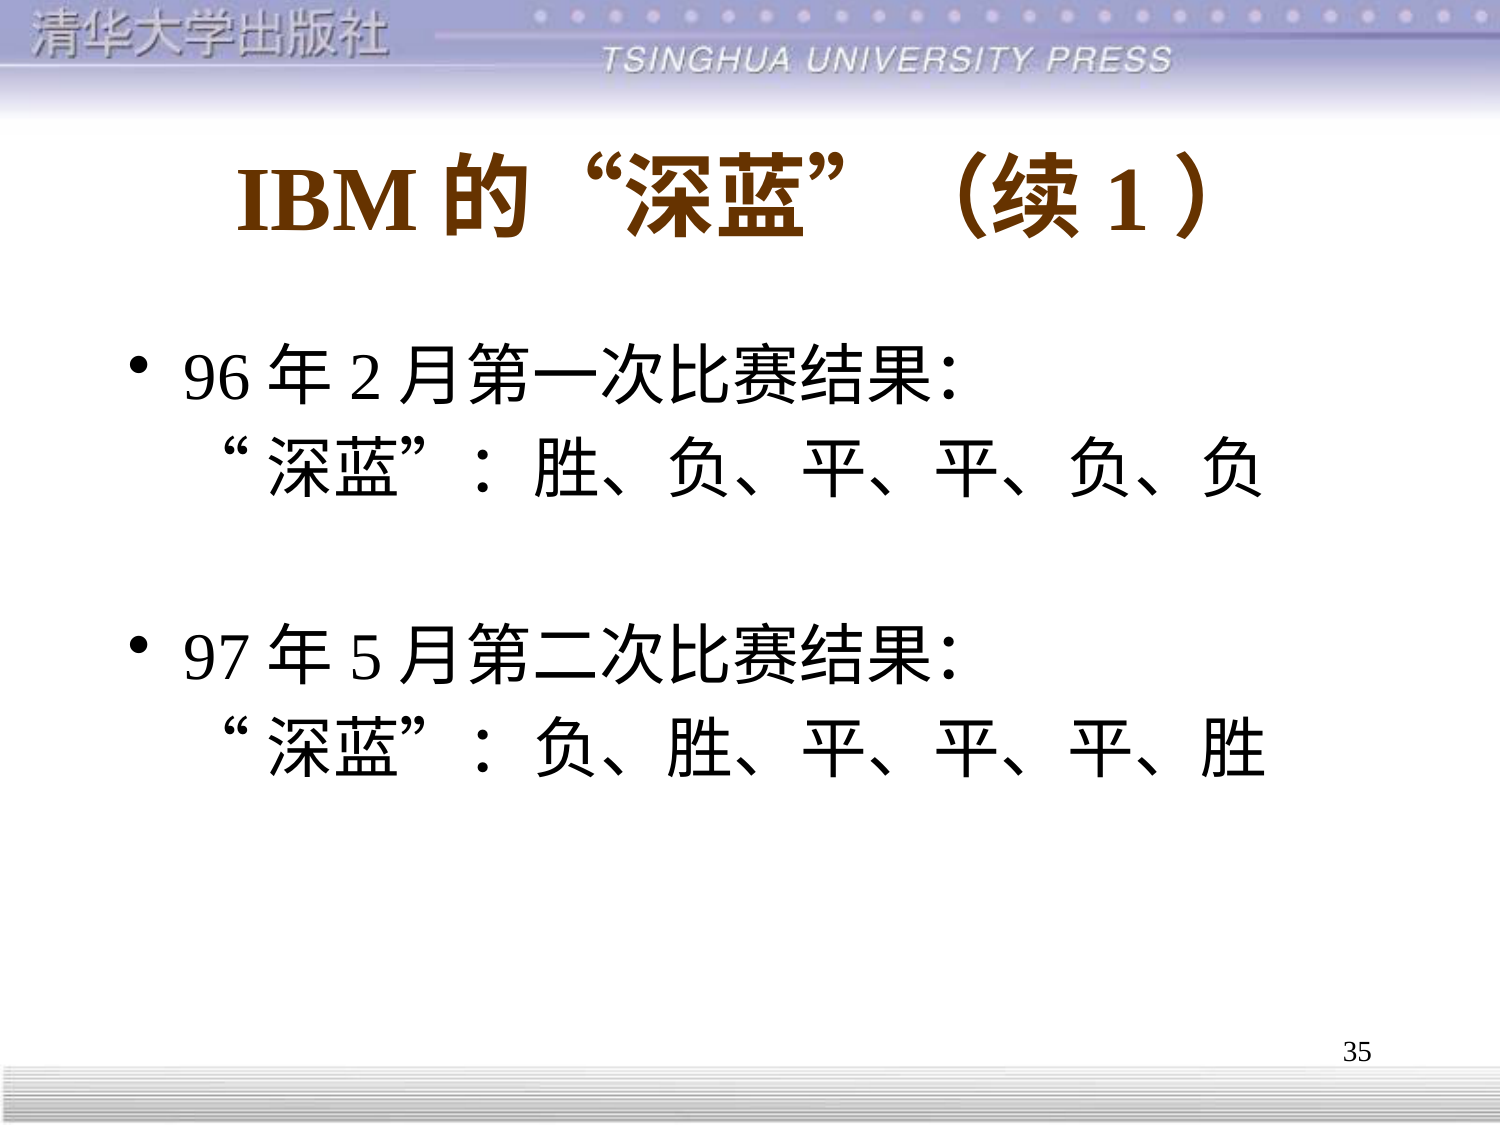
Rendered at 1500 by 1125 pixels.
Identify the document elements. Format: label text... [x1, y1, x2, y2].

picture [0, 0, 1500, 1125]
list 96年2月第一次比赛结果： “深蓝”：胜、负、平、平、负、负 97年5月第二次比赛结果： “深蓝”：负、胜、平、平、平、胜 [112, 324, 1388, 1001]
slide_number 35 [1074, 1024, 1388, 1101]
title IBM的“深蓝”（续1） [112, 99, 1388, 288]
